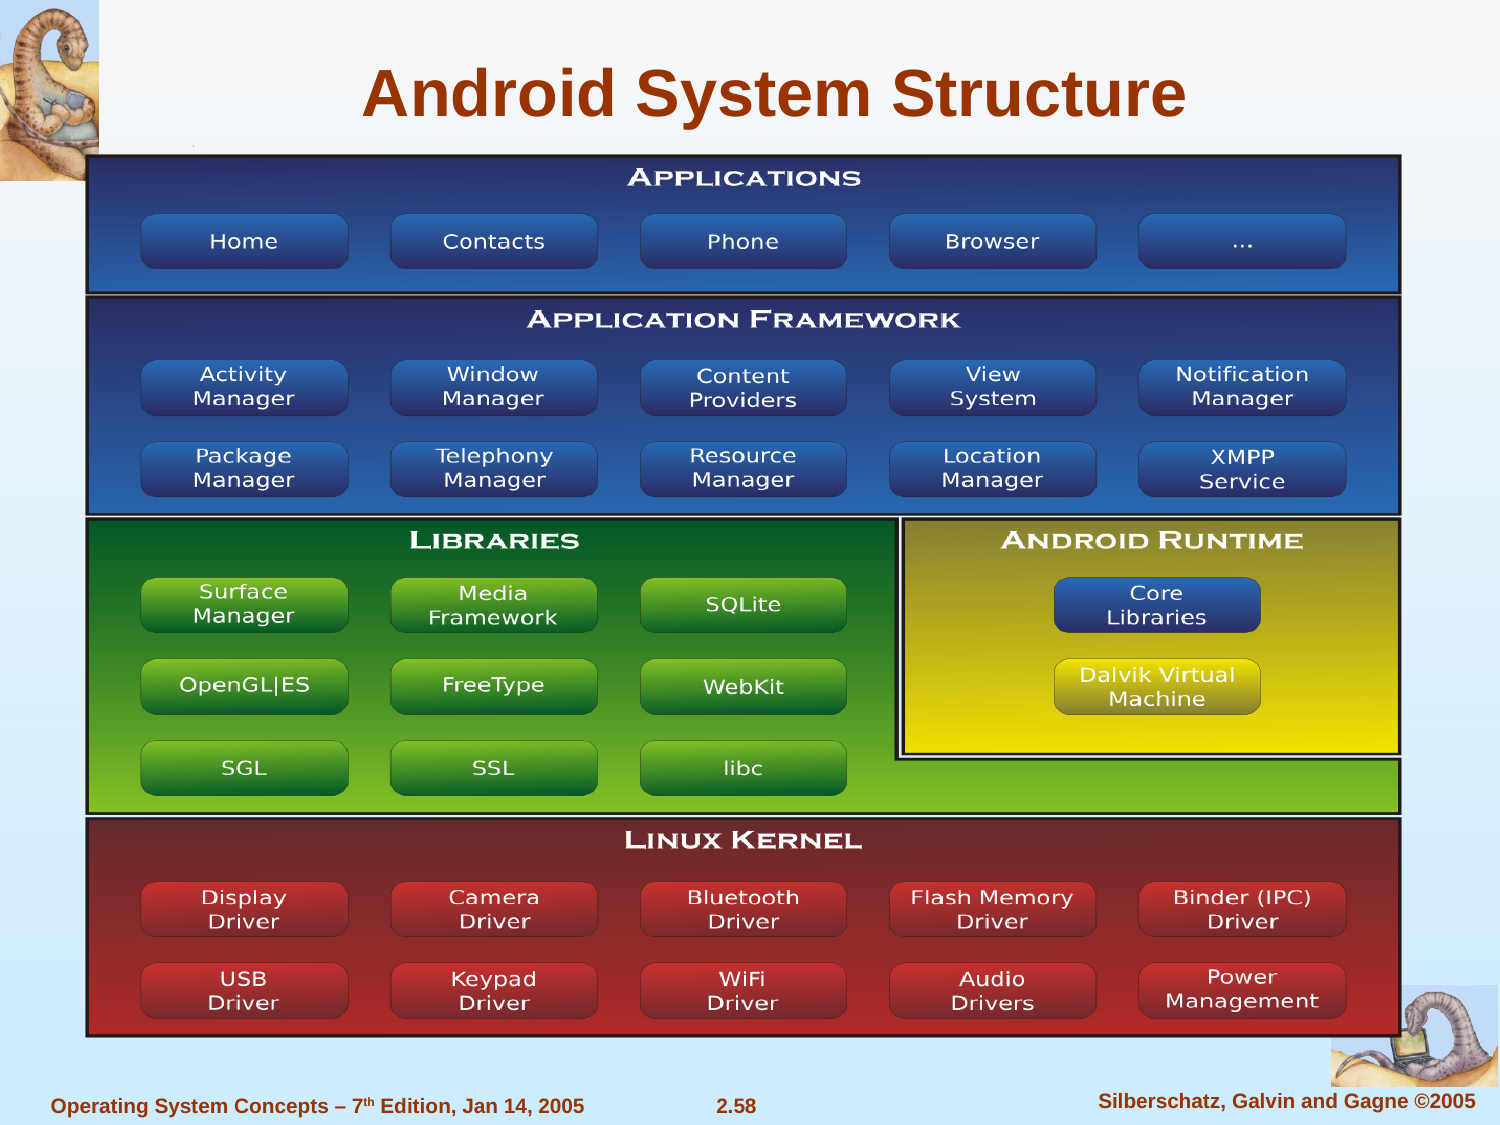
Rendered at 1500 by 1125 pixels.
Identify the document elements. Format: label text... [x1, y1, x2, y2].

picture [0, 0, 1498, 1087]
text_box Android System Structure [112, 37, 1438, 138]
